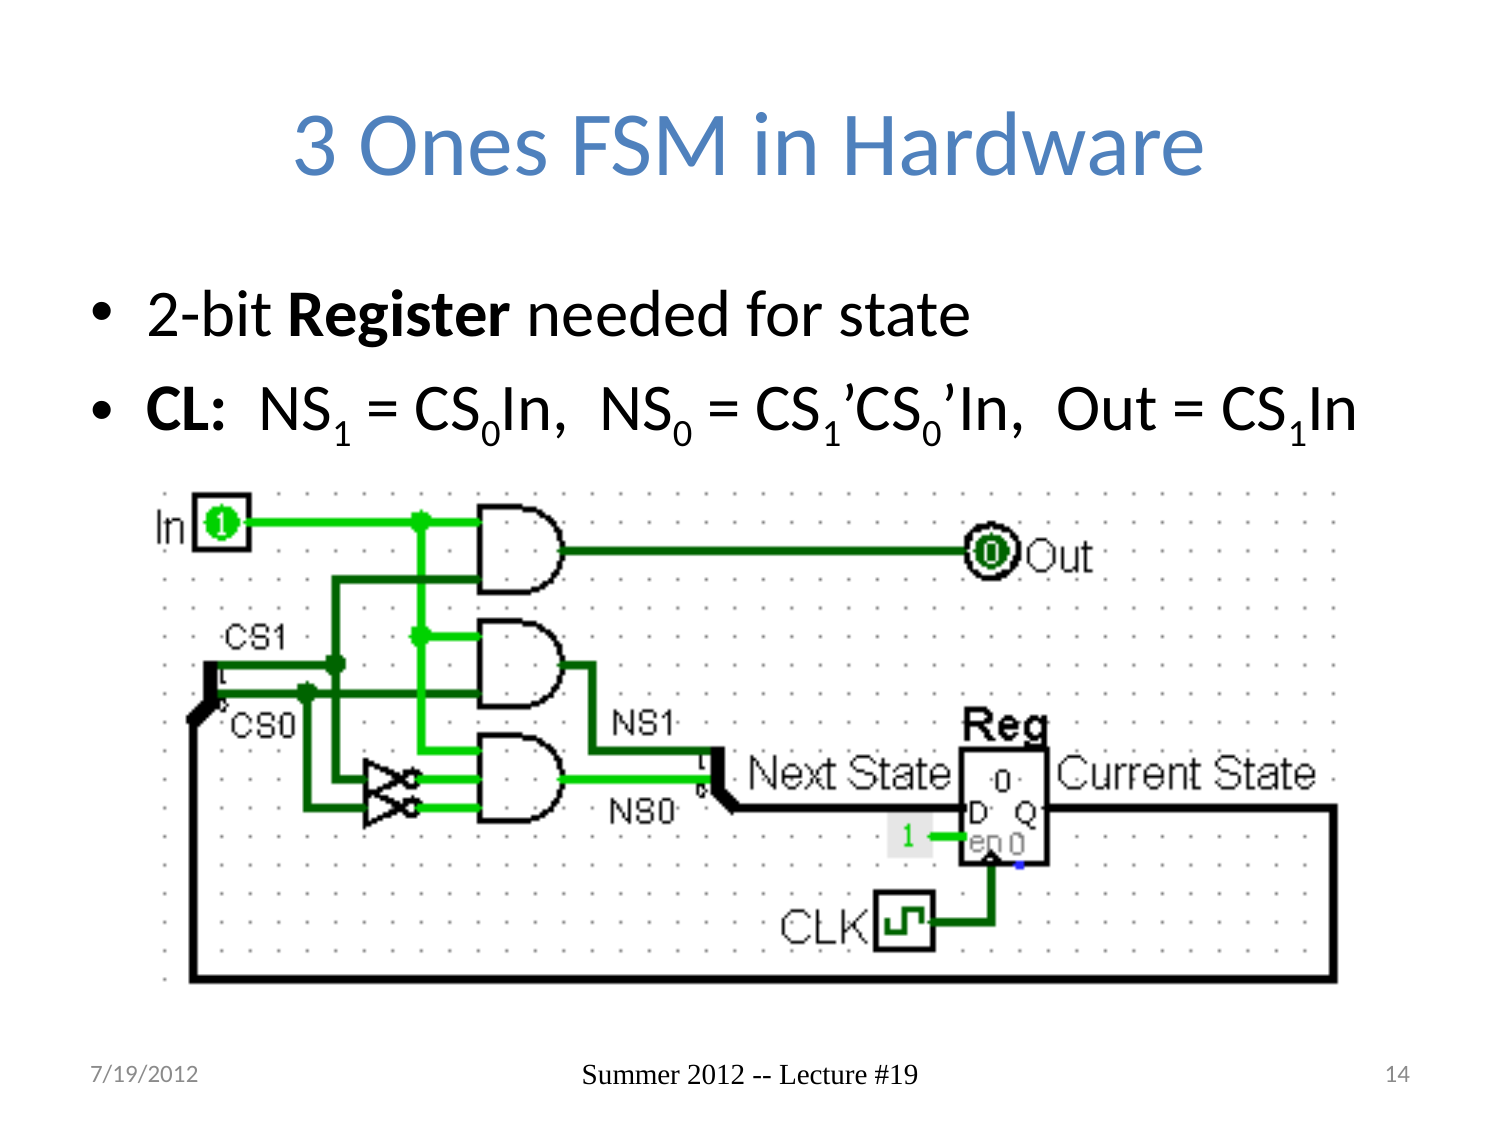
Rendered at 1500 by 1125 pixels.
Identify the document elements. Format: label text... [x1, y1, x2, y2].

list 2-bit Register needed for state CL: NS1 = CS0In, NS0 = CS1’CS0’In, Out = CS1In [75, 262, 1425, 1005]
footer Summer 2012 -- Lecture #19 [512, 1042, 988, 1103]
slide_number 14 [1074, 1042, 1425, 1103]
picture [149, 479, 1351, 997]
title 3 Ones FSM in Hardware [75, 45, 1425, 233]
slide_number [75, 1042, 425, 1103]
